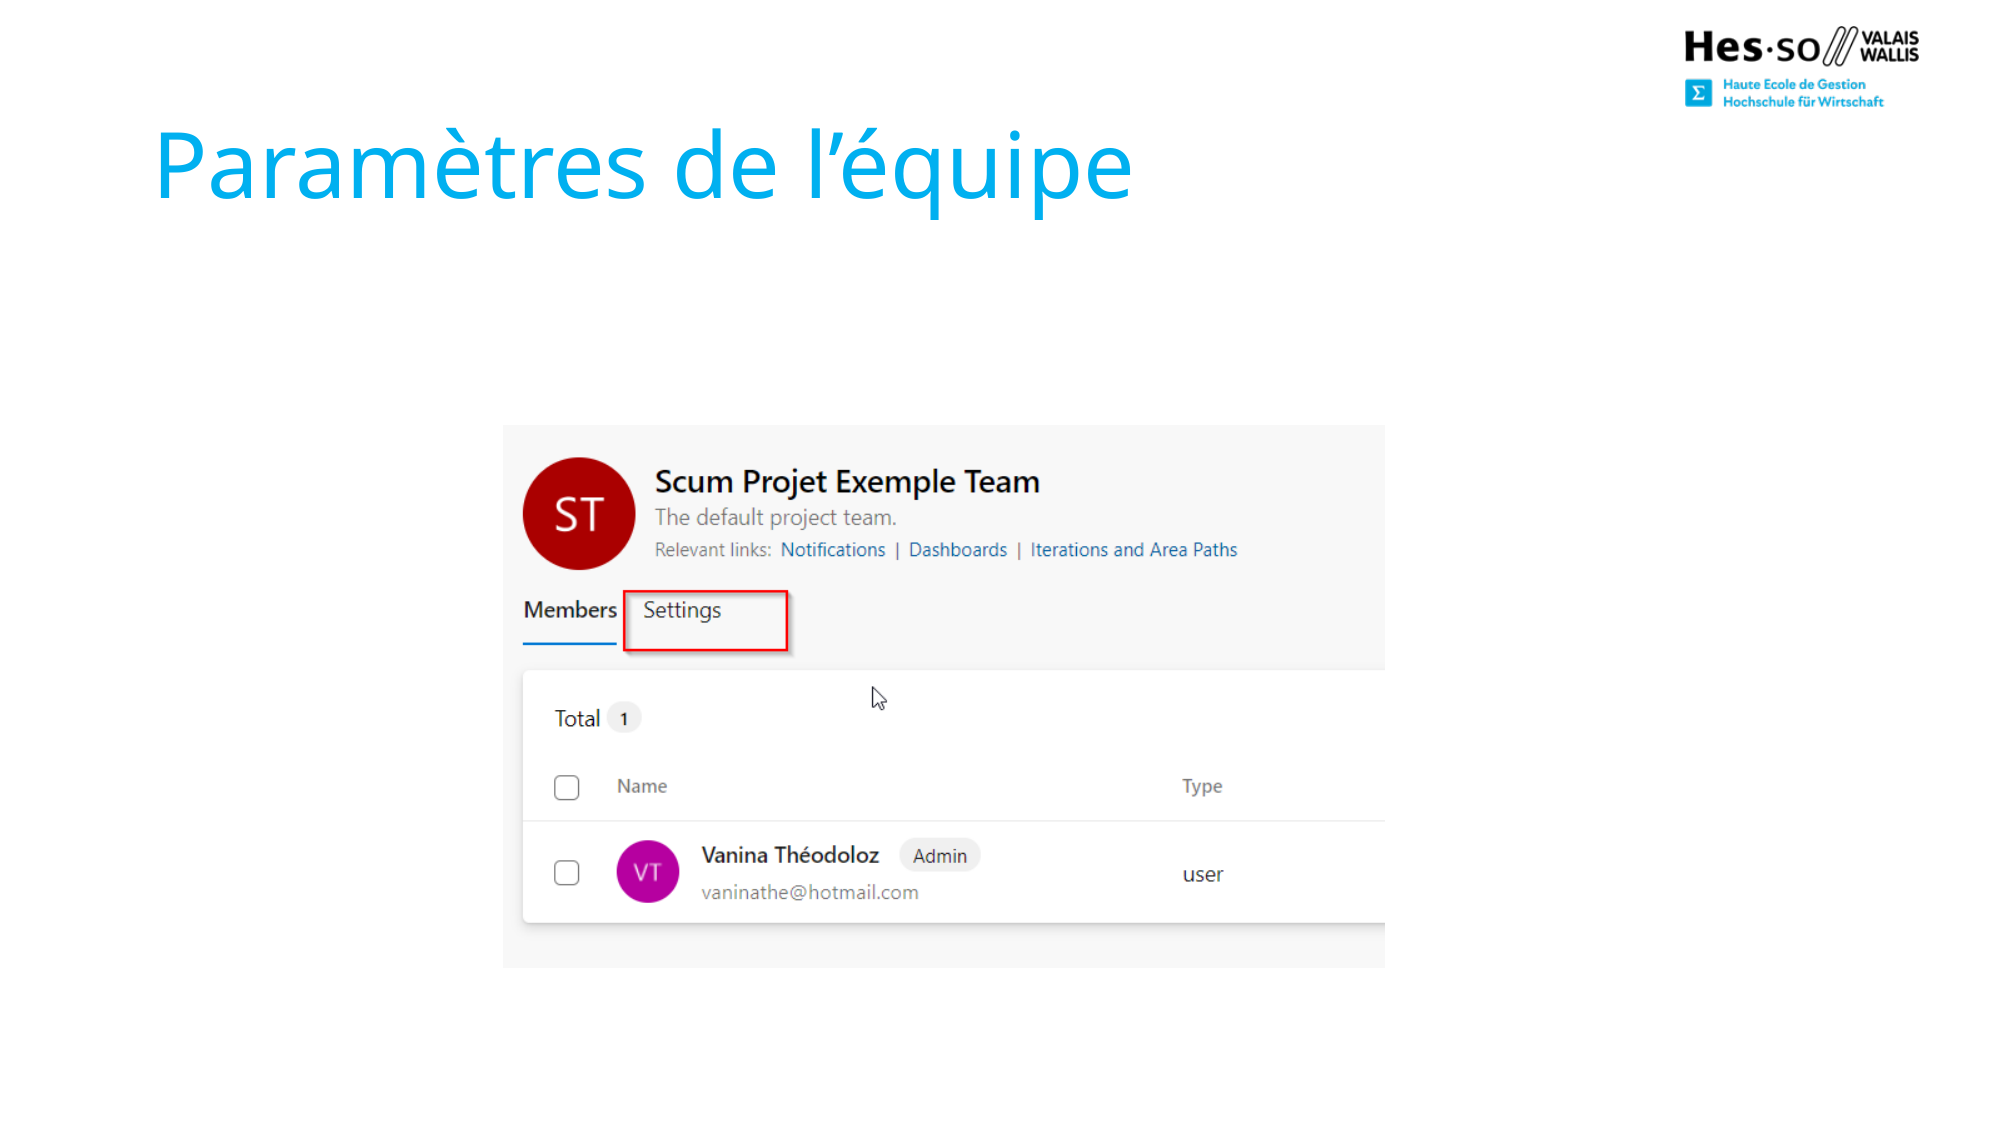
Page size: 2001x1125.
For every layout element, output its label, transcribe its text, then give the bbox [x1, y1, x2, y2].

title Paramètres de l’équipe [137, 59, 1863, 278]
picture [1685, 26, 1919, 107]
picture [503, 425, 1385, 968]
